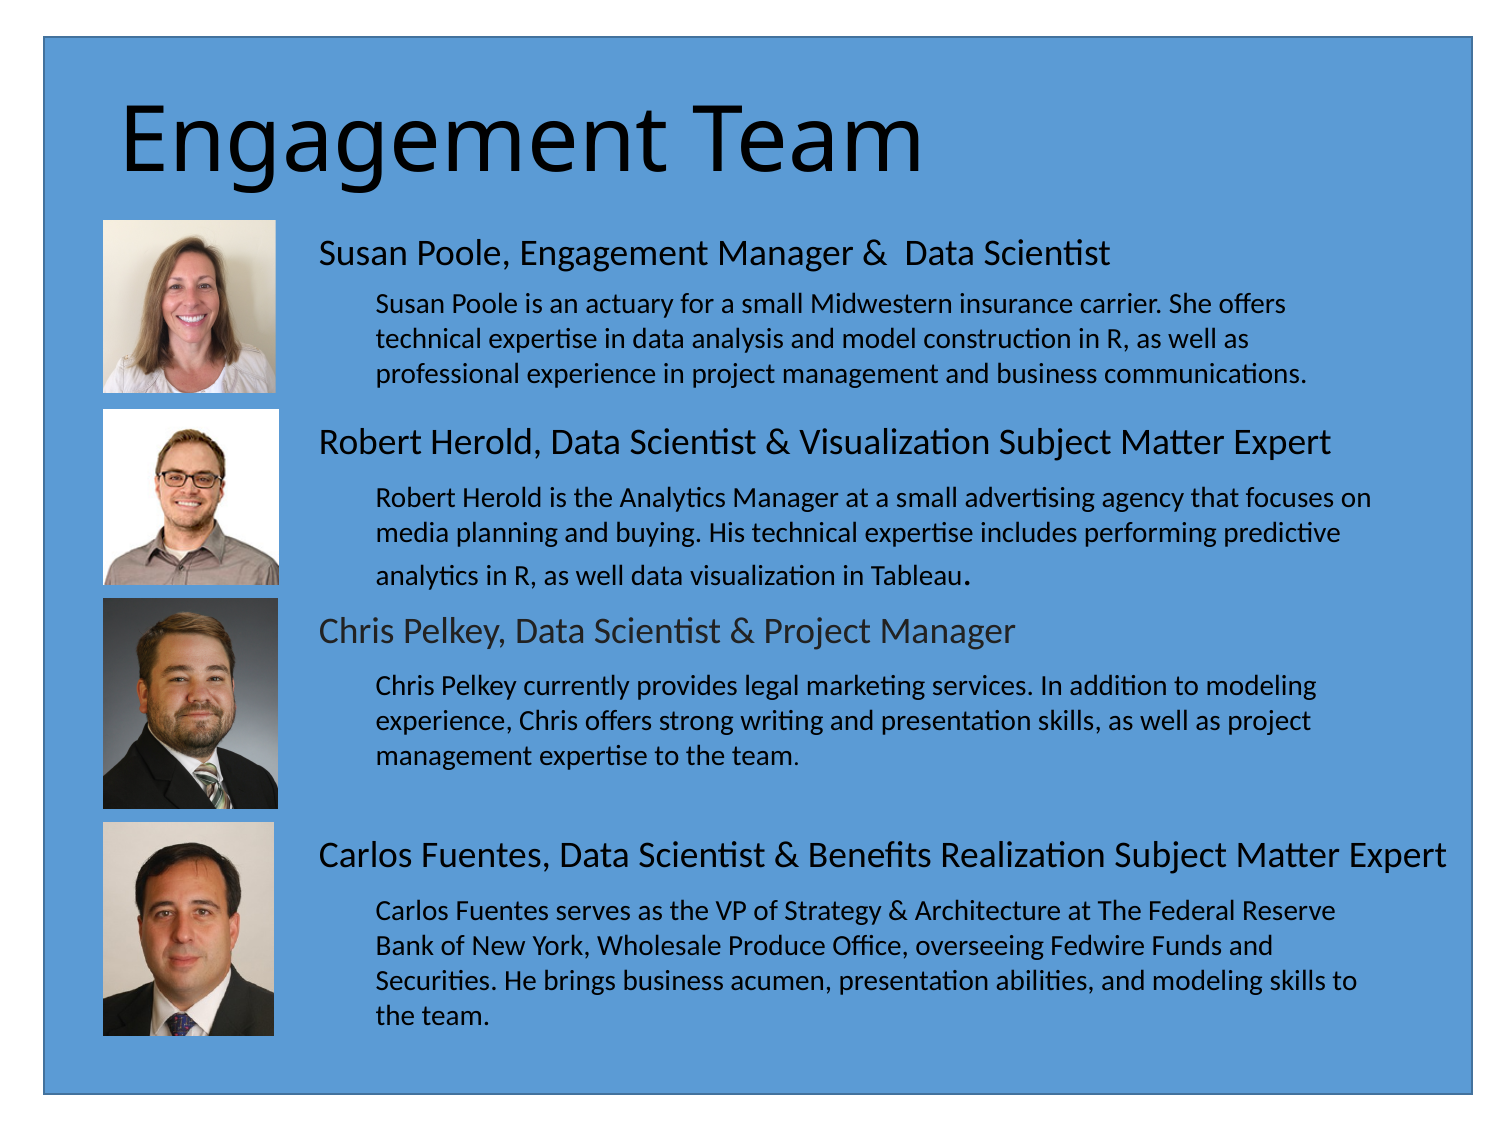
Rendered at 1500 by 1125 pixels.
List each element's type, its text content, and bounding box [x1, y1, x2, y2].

text_box [43, 36, 1473, 1095]
text_box Chris Pelkey, Data Scientist & Project Manager [304, 598, 1378, 658]
title Engagement Team [103, 59, 1397, 224]
text_box Carlos Fuentes, Data Scientist & Benefits Realization Subject Matter Expert [304, 822, 1500, 883]
text_box Chris Pelkey currently provides legal marketing services. In addition to modeling experience, Chris offers strong writing and presentation skills, as well as project management expertise to the team. [360, 658, 1397, 779]
text_box Susan Poole, Engagement Manager & Data Scientist [304, 220, 1378, 281]
text_box Carlos Fuentes serves as the VP of Strategy & Architecture at The Federal Reserve Bank of New York, Wholesale Produce Office, overseeing Fedwire Funds and Securities. He brings business acumen, presentation abilities, and modeling skills to the team. [360, 883, 1397, 1039]
picture [103, 598, 278, 809]
text_box Robert Herold, Data Scientist & Visualization Subject Matter Expert [304, 409, 1416, 470]
picture [103, 220, 276, 393]
picture [103, 409, 279, 585]
text_box Robert Herold is the Analytics Manager at a small advertising agency that focuses on media planning and buying. His technical expertise includes performing predictive analytics in R, as well data visualization in Tableau. [360, 470, 1397, 601]
text_box Susan Poole is an actuary for a small Midwestern insurance carrier. She offers technical expertise in data analysis and model construction in R, as well as professional experience in project management and business communications. [360, 277, 1397, 397]
picture [103, 822, 274, 1036]
